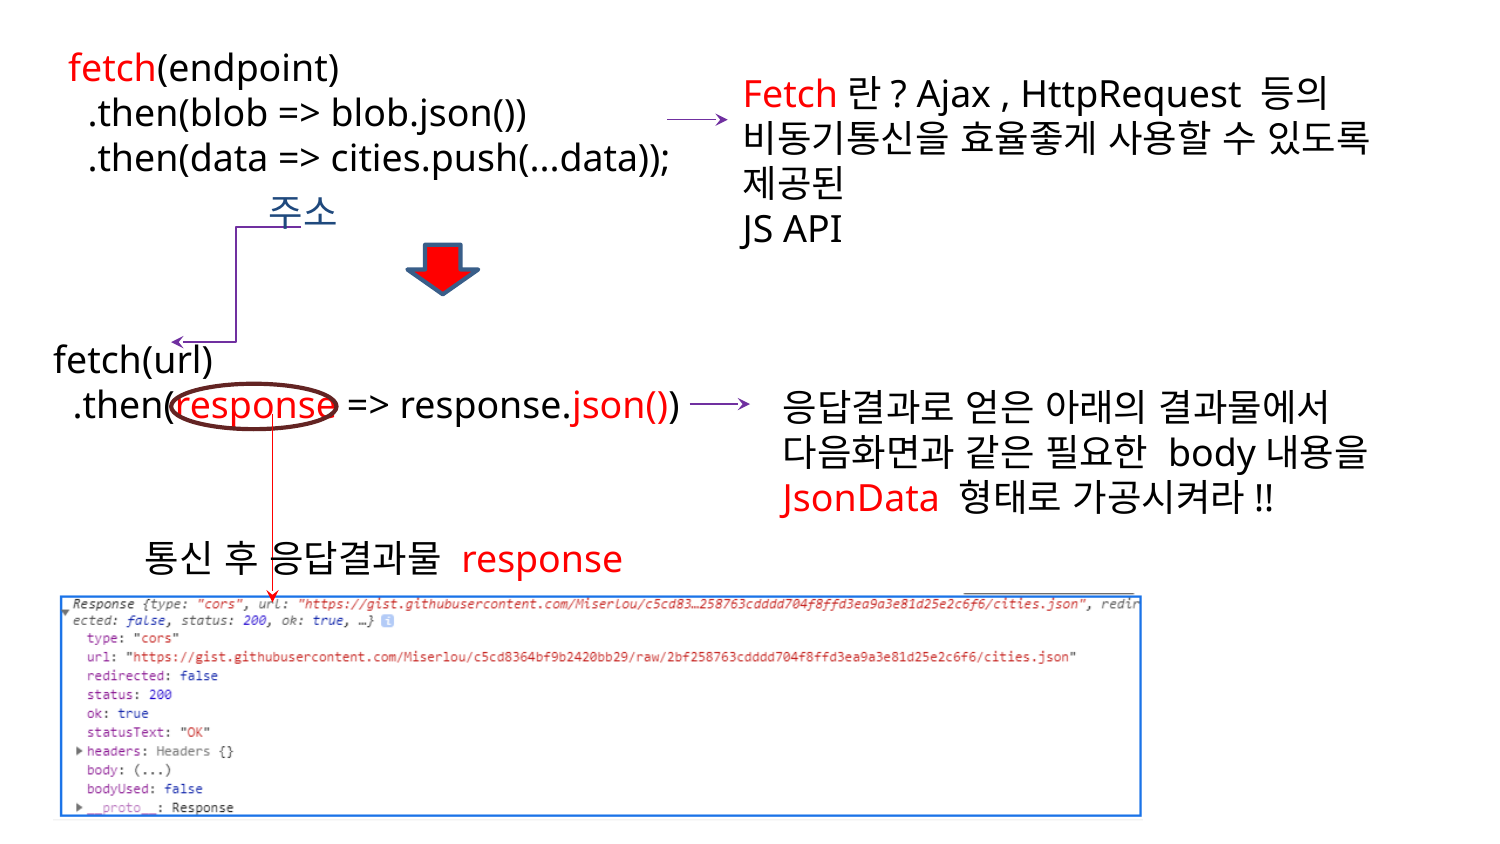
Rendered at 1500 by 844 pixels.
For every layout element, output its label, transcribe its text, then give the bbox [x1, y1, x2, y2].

text_box [171, 383, 337, 430]
text_box fetch(url) .then(response => response.json()) [38, 328, 788, 477]
text_box 응답결과로 얻은 아래의 결과물에서 다음화면과 같은 필요한 body내용을 JsonData 형태로 가공시켜라!! [767, 376, 1459, 490]
text_box 주소 [253, 181, 372, 227]
text_box fetch(endpoint) .then(blob => blob.json()) .then(data => cities.push(...data)); [53, 36, 735, 219]
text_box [178, 219, 294, 350]
text_box 통신 후 응답결과물 response [129, 527, 268, 573]
text_box [407, 244, 479, 295]
text_box Fetch란? Ajax , HttpRequest 등의 비동기통신을 효율좋게 사용할 수 있도록 제공된 JS API [727, 62, 1489, 177]
text_box 통신 후 응답결과물 response [277, 527, 880, 573]
picture [52, 592, 1144, 824]
